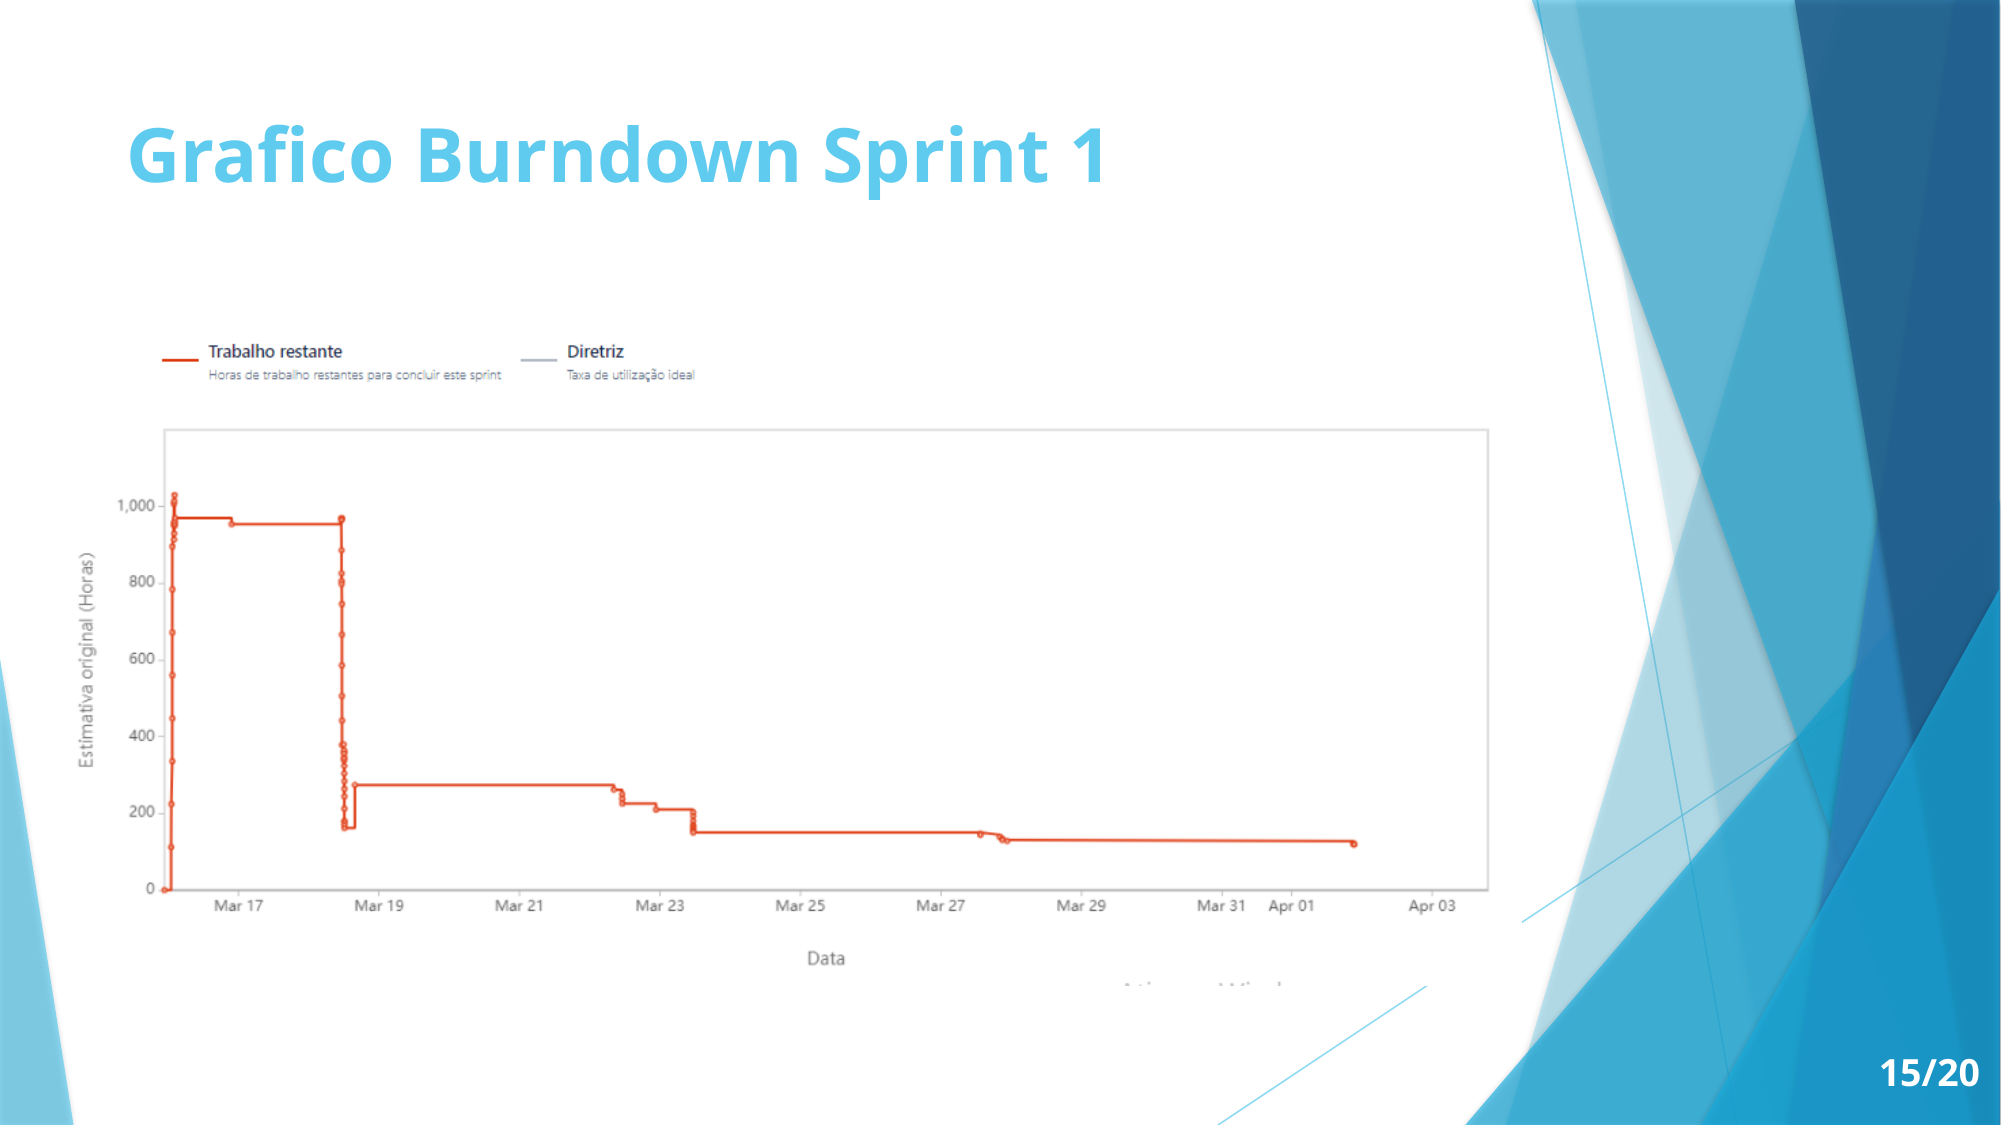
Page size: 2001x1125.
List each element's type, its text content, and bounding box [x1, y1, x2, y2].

title Grafico Burndown Sprint 1 [111, 99, 1522, 317]
text_box 15/20 [1863, 1041, 1996, 1102]
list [58, 336, 1522, 987]
